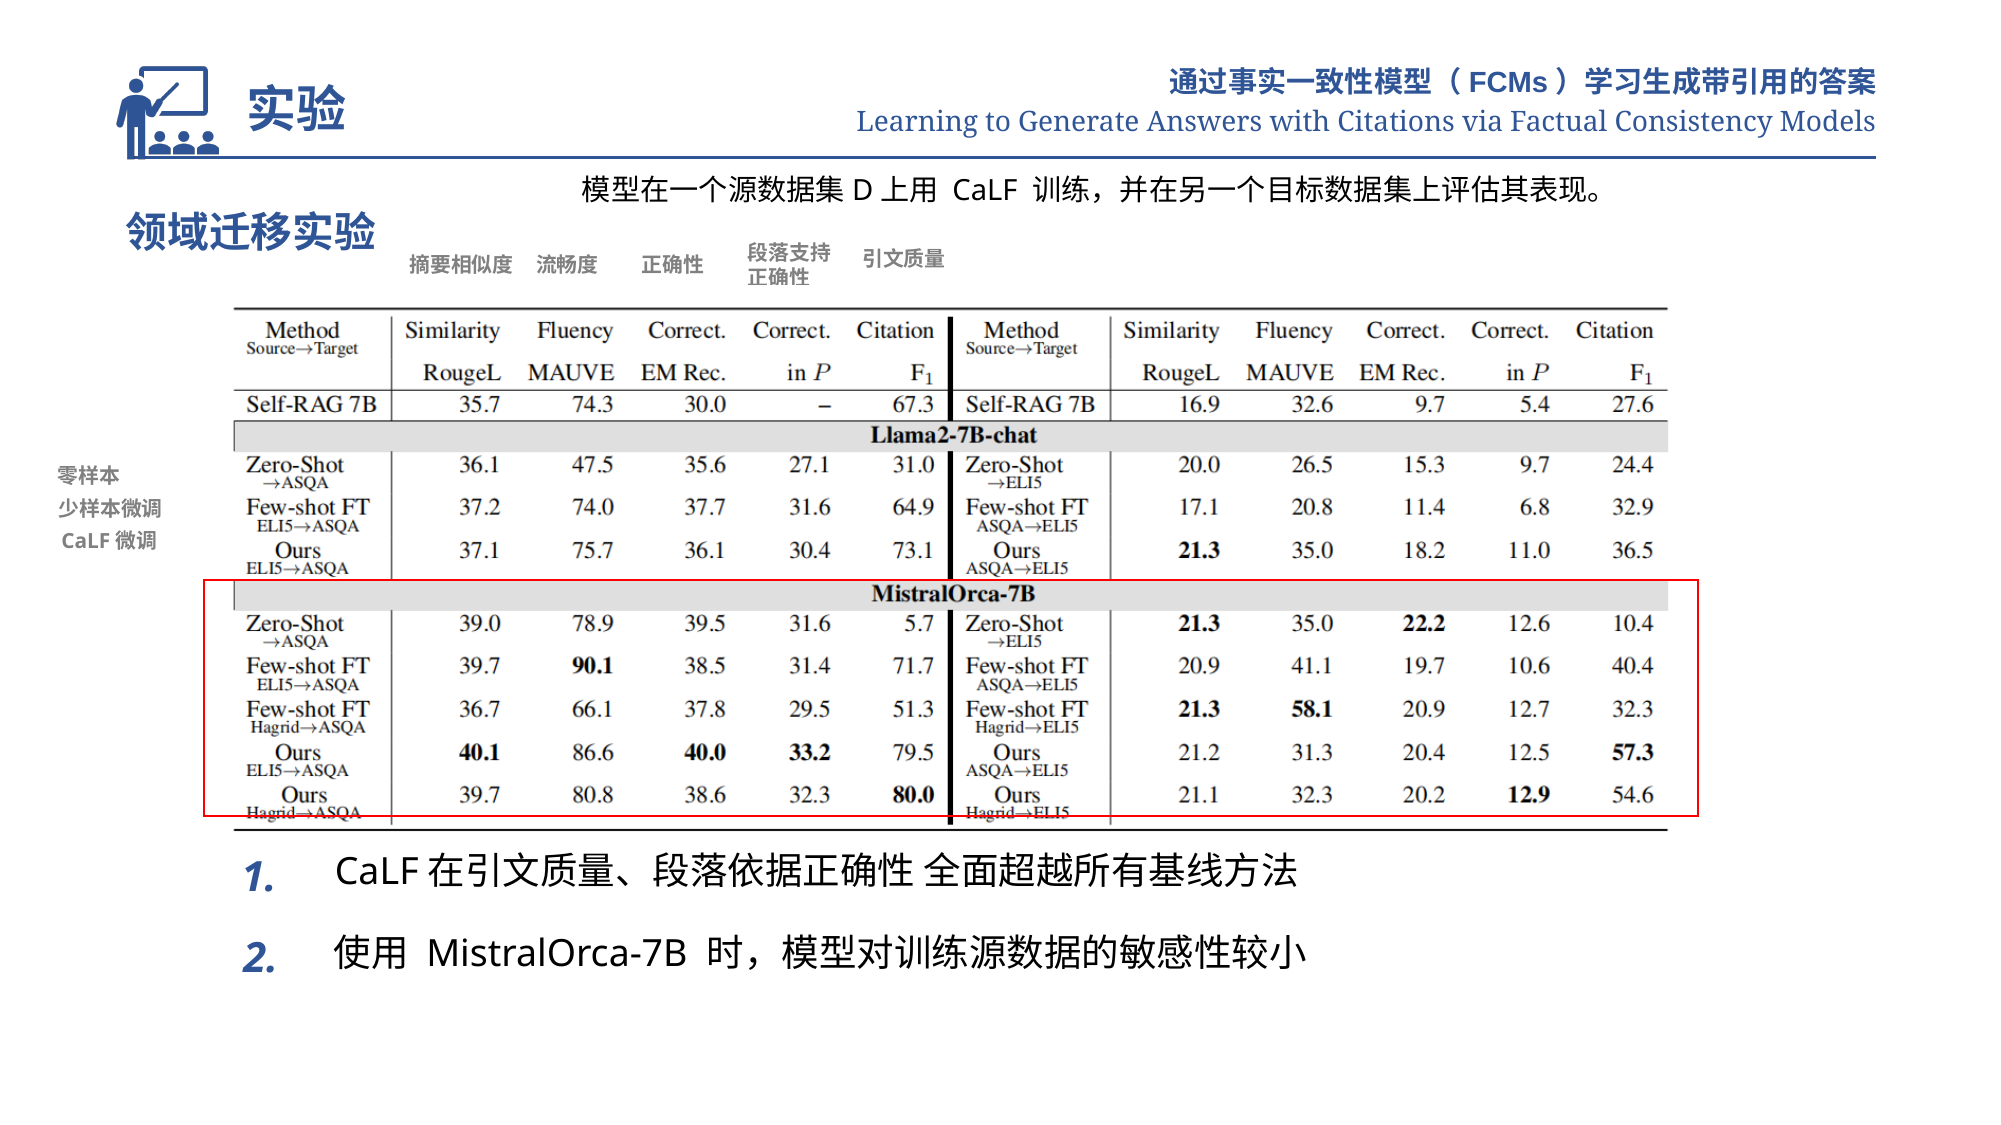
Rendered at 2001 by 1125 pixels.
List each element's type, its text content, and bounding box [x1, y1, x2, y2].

text_box 少样本微调 [44, 488, 182, 533]
text_box CaLF在引文质量、段落依据正确性​​ 全面超越所有基线方法 [320, 849, 1688, 905]
text_box 段落支持正确性 [733, 232, 860, 284]
text_box 正确性 [626, 244, 754, 284]
text_box 摘要相似度 [395, 244, 533, 284]
text_box 零样本 [43, 455, 181, 500]
text_box 流畅度 [533, 244, 626, 284]
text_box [295, 49, 1893, 181]
picture [203, 284, 1720, 849]
text_box 模型在一个源数据集D上用 CaLF 训练，并在另一个目标数据集上评估其表现。 [567, 181, 1730, 218]
text_box 2. [228, 905, 306, 995]
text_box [110, 53, 295, 170]
text_box 使用 MistralOrca-7B 时，模型对训练源数据的敏感性较小 [319, 914, 1687, 986]
text_box CaLF微调 [46, 520, 185, 565]
text_box 领域迁移实验 [110, 198, 453, 263]
text_box 引文质量 [847, 237, 974, 282]
text_box 1. [226, 849, 305, 913]
